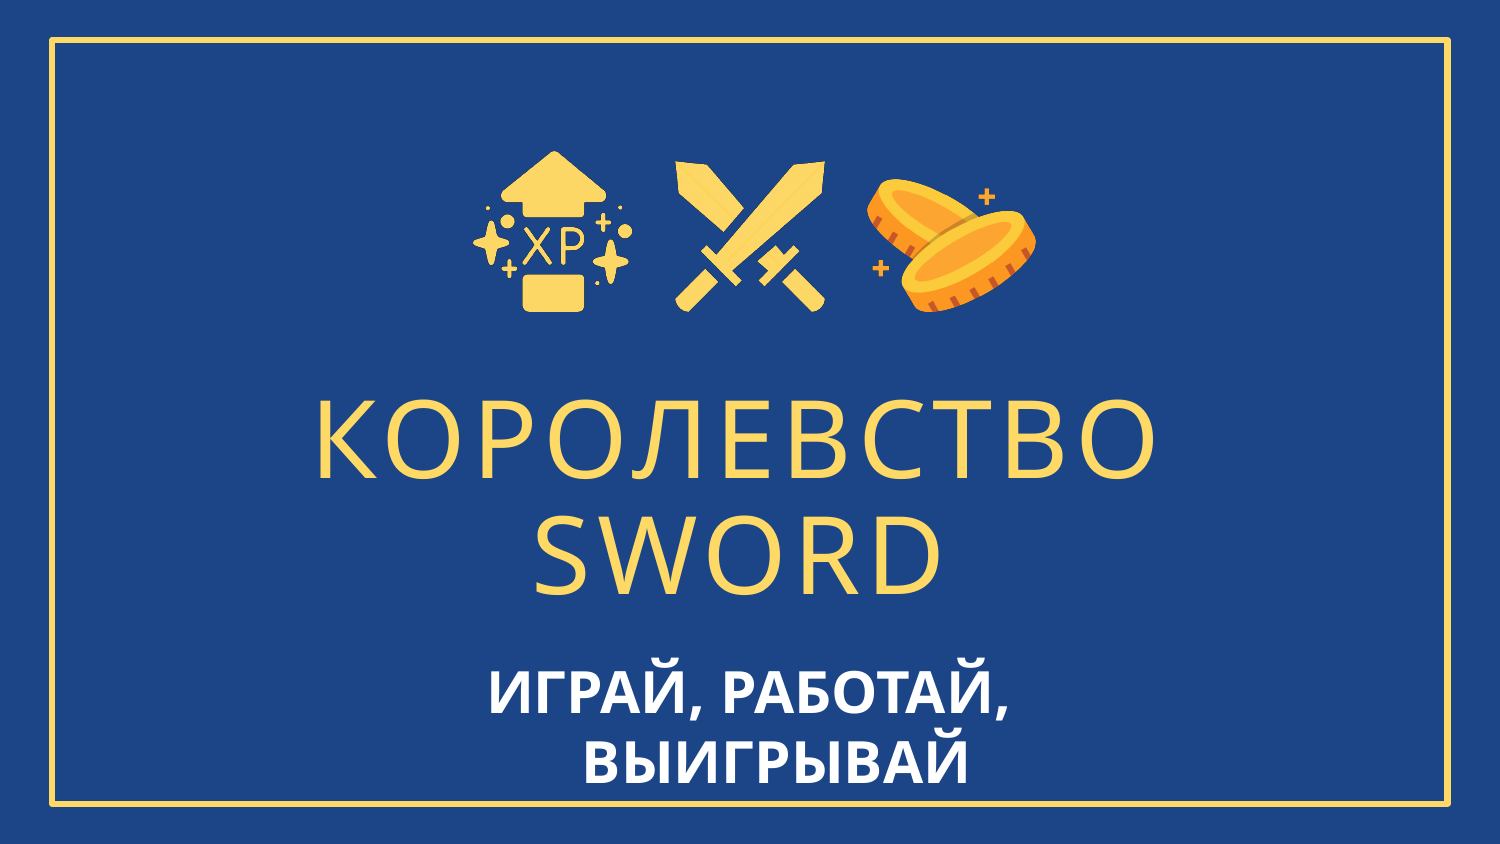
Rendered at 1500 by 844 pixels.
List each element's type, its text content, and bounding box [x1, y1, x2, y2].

picture [674, 161, 826, 312]
picture [472, 151, 634, 312]
picture [866, 161, 1036, 331]
subtitle ИГРАЙ, РАБОТАЙ, ВЫИГРЫВАЙ [276, 640, 1202, 771]
title КОРОЛЕВСТВО SWORD [249, 333, 1229, 634]
